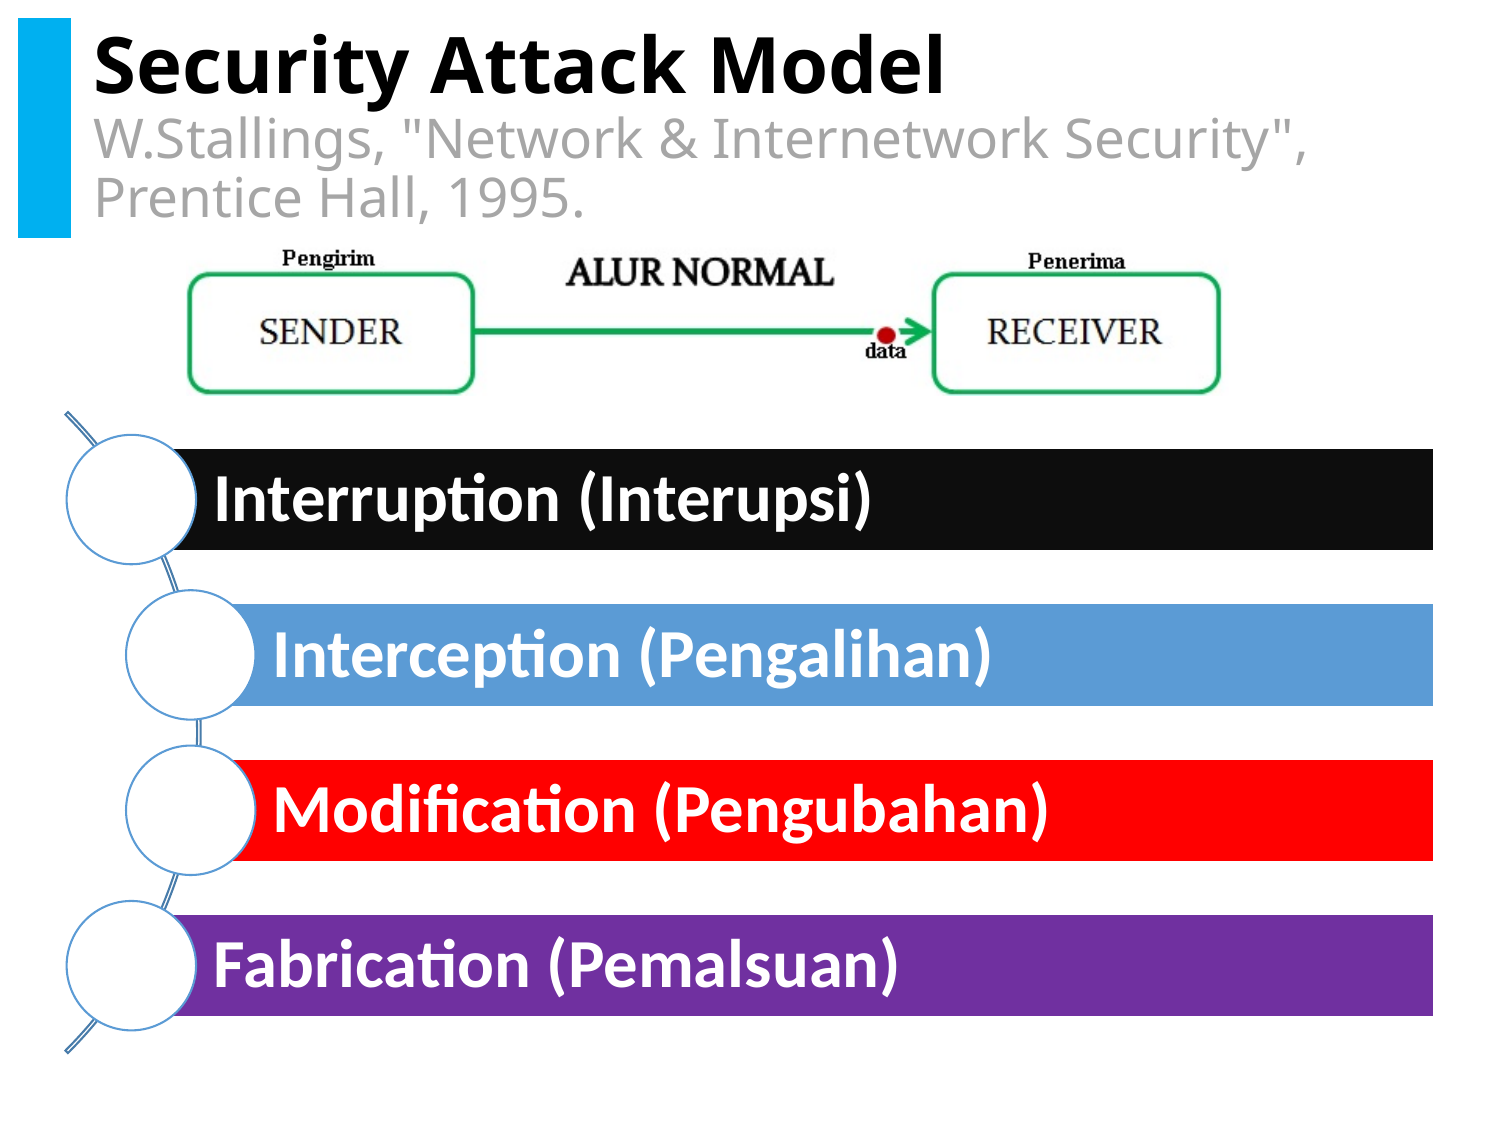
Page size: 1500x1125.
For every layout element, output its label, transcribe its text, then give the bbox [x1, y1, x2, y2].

picture [186, 236, 1229, 396]
title Security Attack Model W.Stallings, "Network & Internetwork Security", Prentice Hall, 1995. [78, 19, 1443, 237]
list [55, 396, 1443, 1070]
